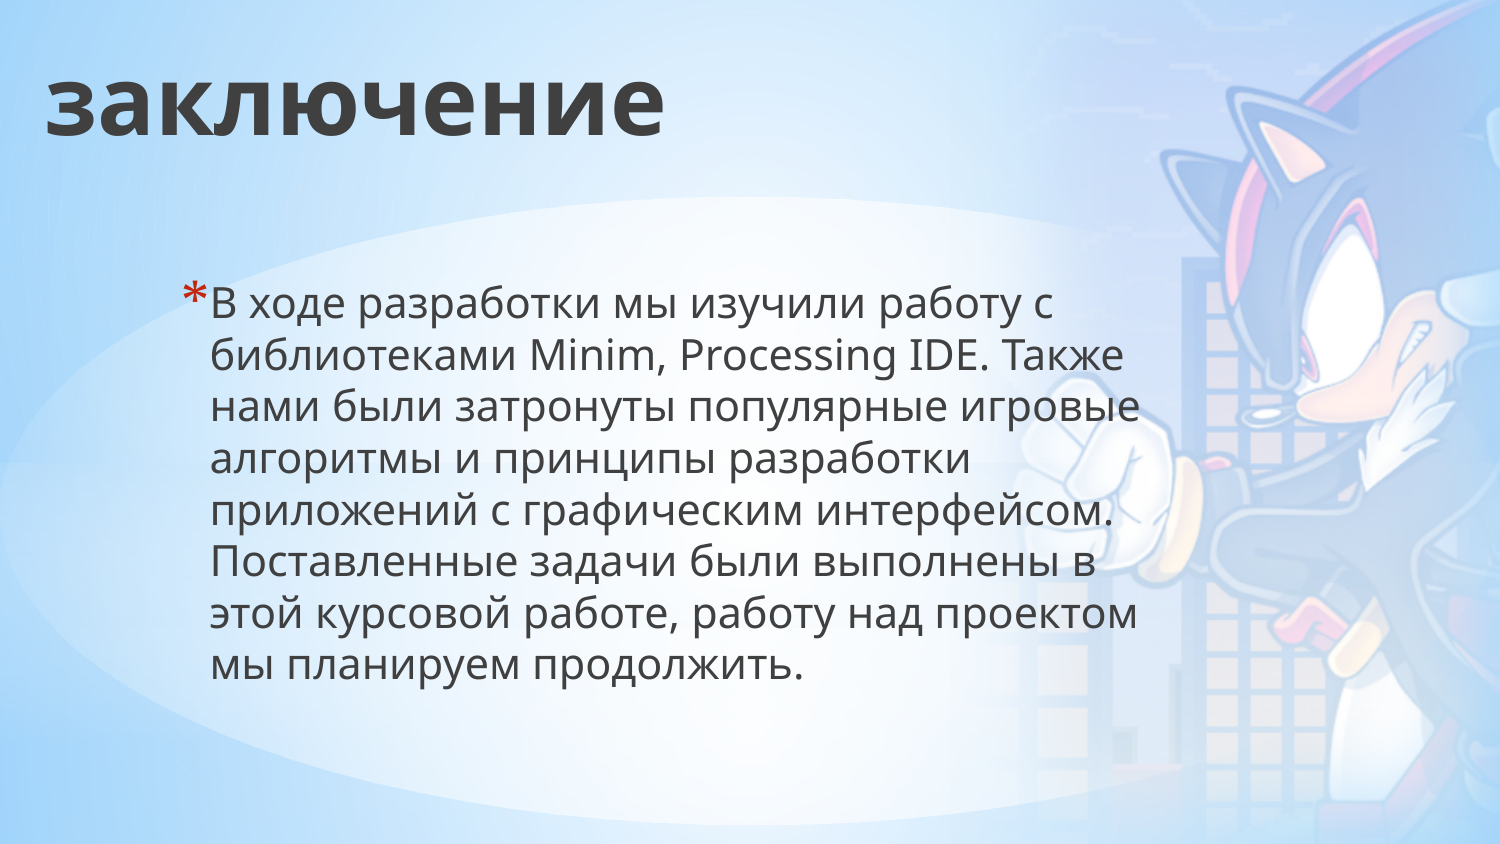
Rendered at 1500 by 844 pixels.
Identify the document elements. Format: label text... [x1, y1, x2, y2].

text_box заключение [29, 32, 944, 173]
picture [950, 0, 1500, 844]
list В ходе разработки мы изучили работу с библиотеками Minim, Processing IDE. Также нами были затронуты популярные игровые алгоритмы и принципы разработки приложений с графическим интерфейсом. Поставленные задачи были выполнены в этой курсовой работе, работу над проектом мы планируем продолжить. [159, 268, 944, 696]
